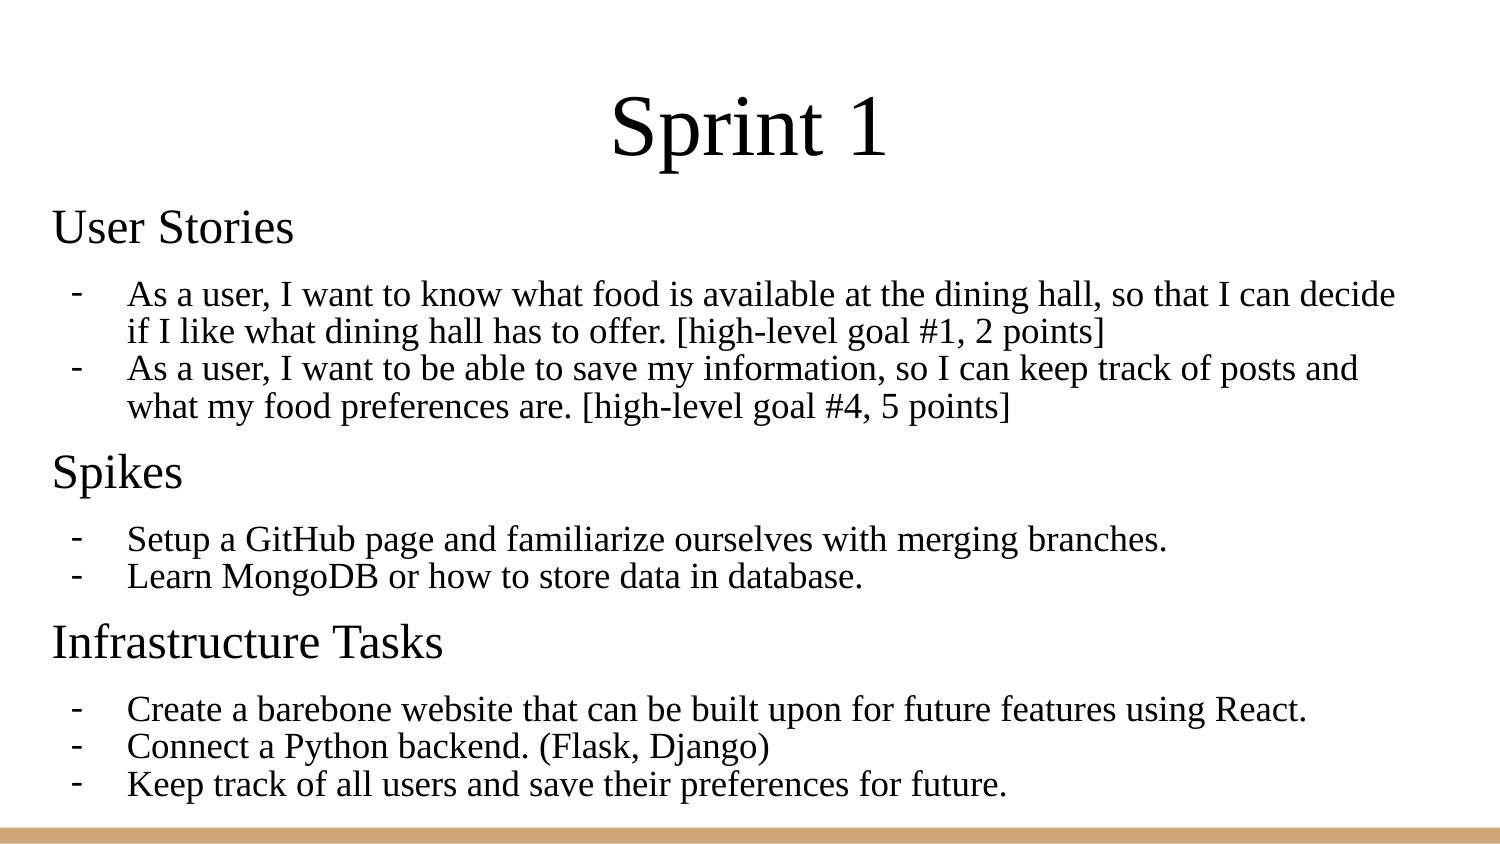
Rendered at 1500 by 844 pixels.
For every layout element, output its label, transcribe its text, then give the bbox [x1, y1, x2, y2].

title Sprint 1 [51, 51, 1449, 188]
list User Stories As a user, I want to know what food is available at the dining hall, so that I can decide if I like what dining hall has to offer. [high-level goal #1, 2 points] As a user, I want to be able to save my information, so I can keep track of posts and what my food preferences are. [high-level goal #4, 5 points] Spikes Setup a GitHub page and familiarize ourselves with merging branches. Learn MongoDB or how to store data in database. Infrastructure Tasks Create a barebone website that can be built upon for future features using React. Connect a Python backend. (Flask, Django) Keep track of all users and save their preferences for future. [36, 188, 1464, 824]
